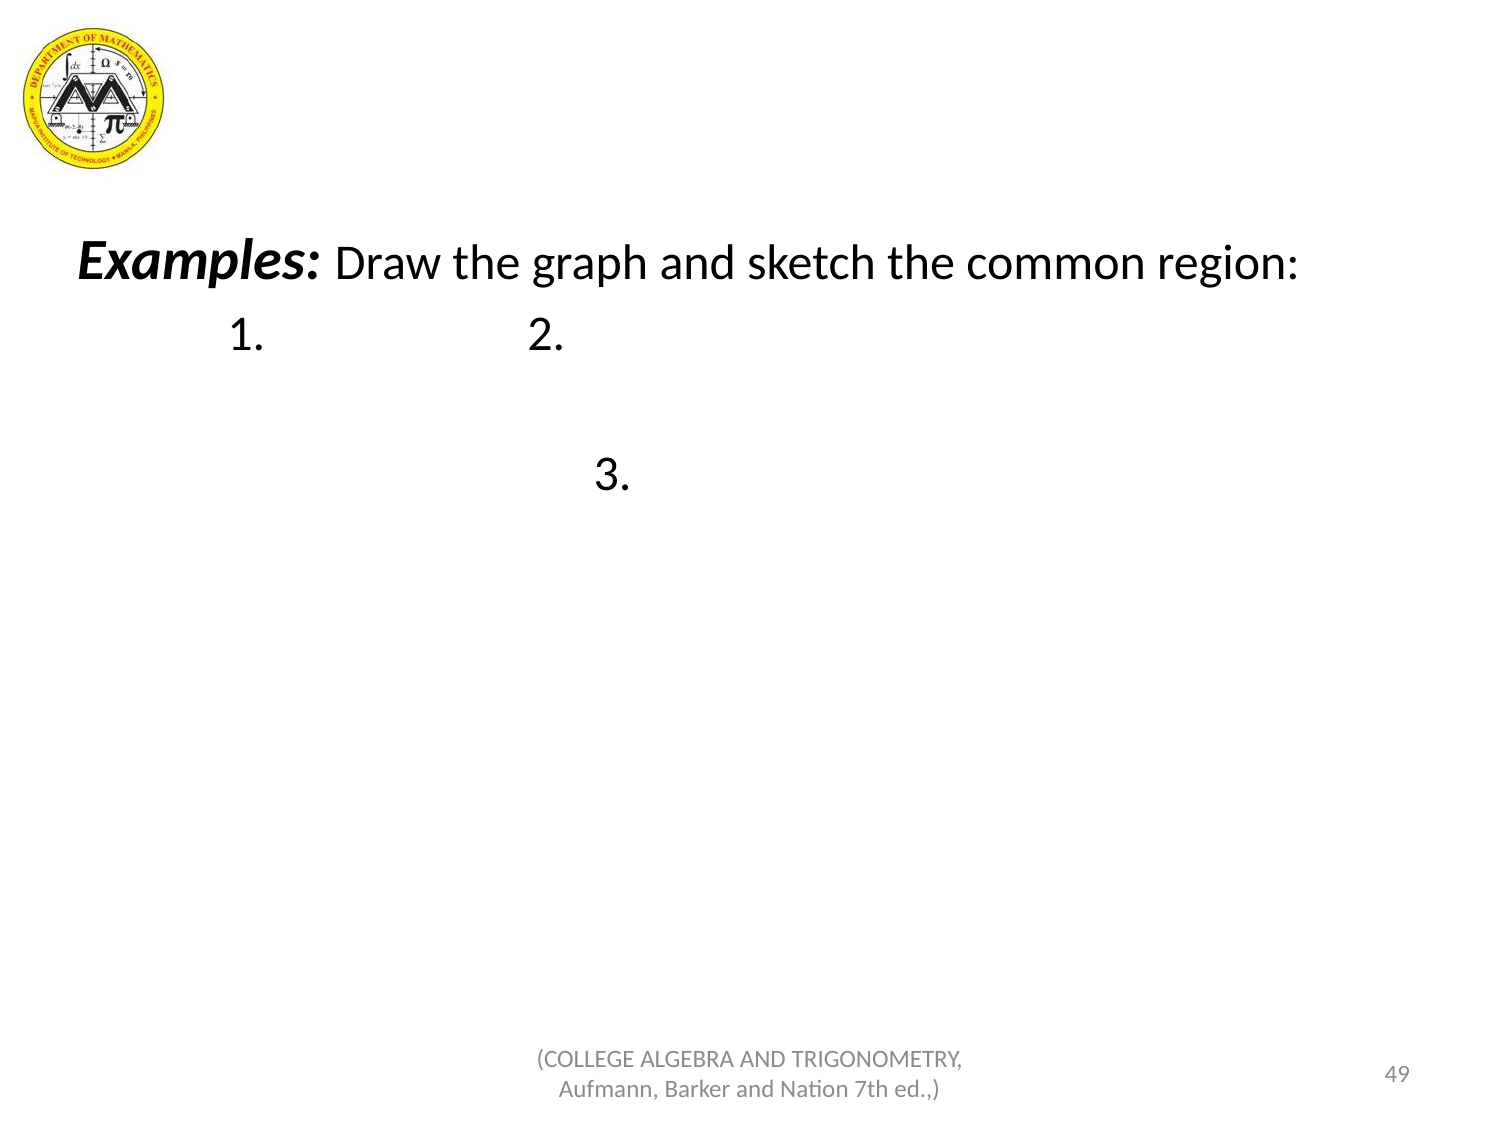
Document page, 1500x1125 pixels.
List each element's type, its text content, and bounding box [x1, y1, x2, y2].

footer (COLLEGE ALGEBRA AND TRIGONOMETRY, Aufmann, Barker and Nation 7th ed.,) [512, 1042, 988, 1103]
slide_number 49 [1074, 1042, 1425, 1103]
picture [0, 0, 1500, 1125]
